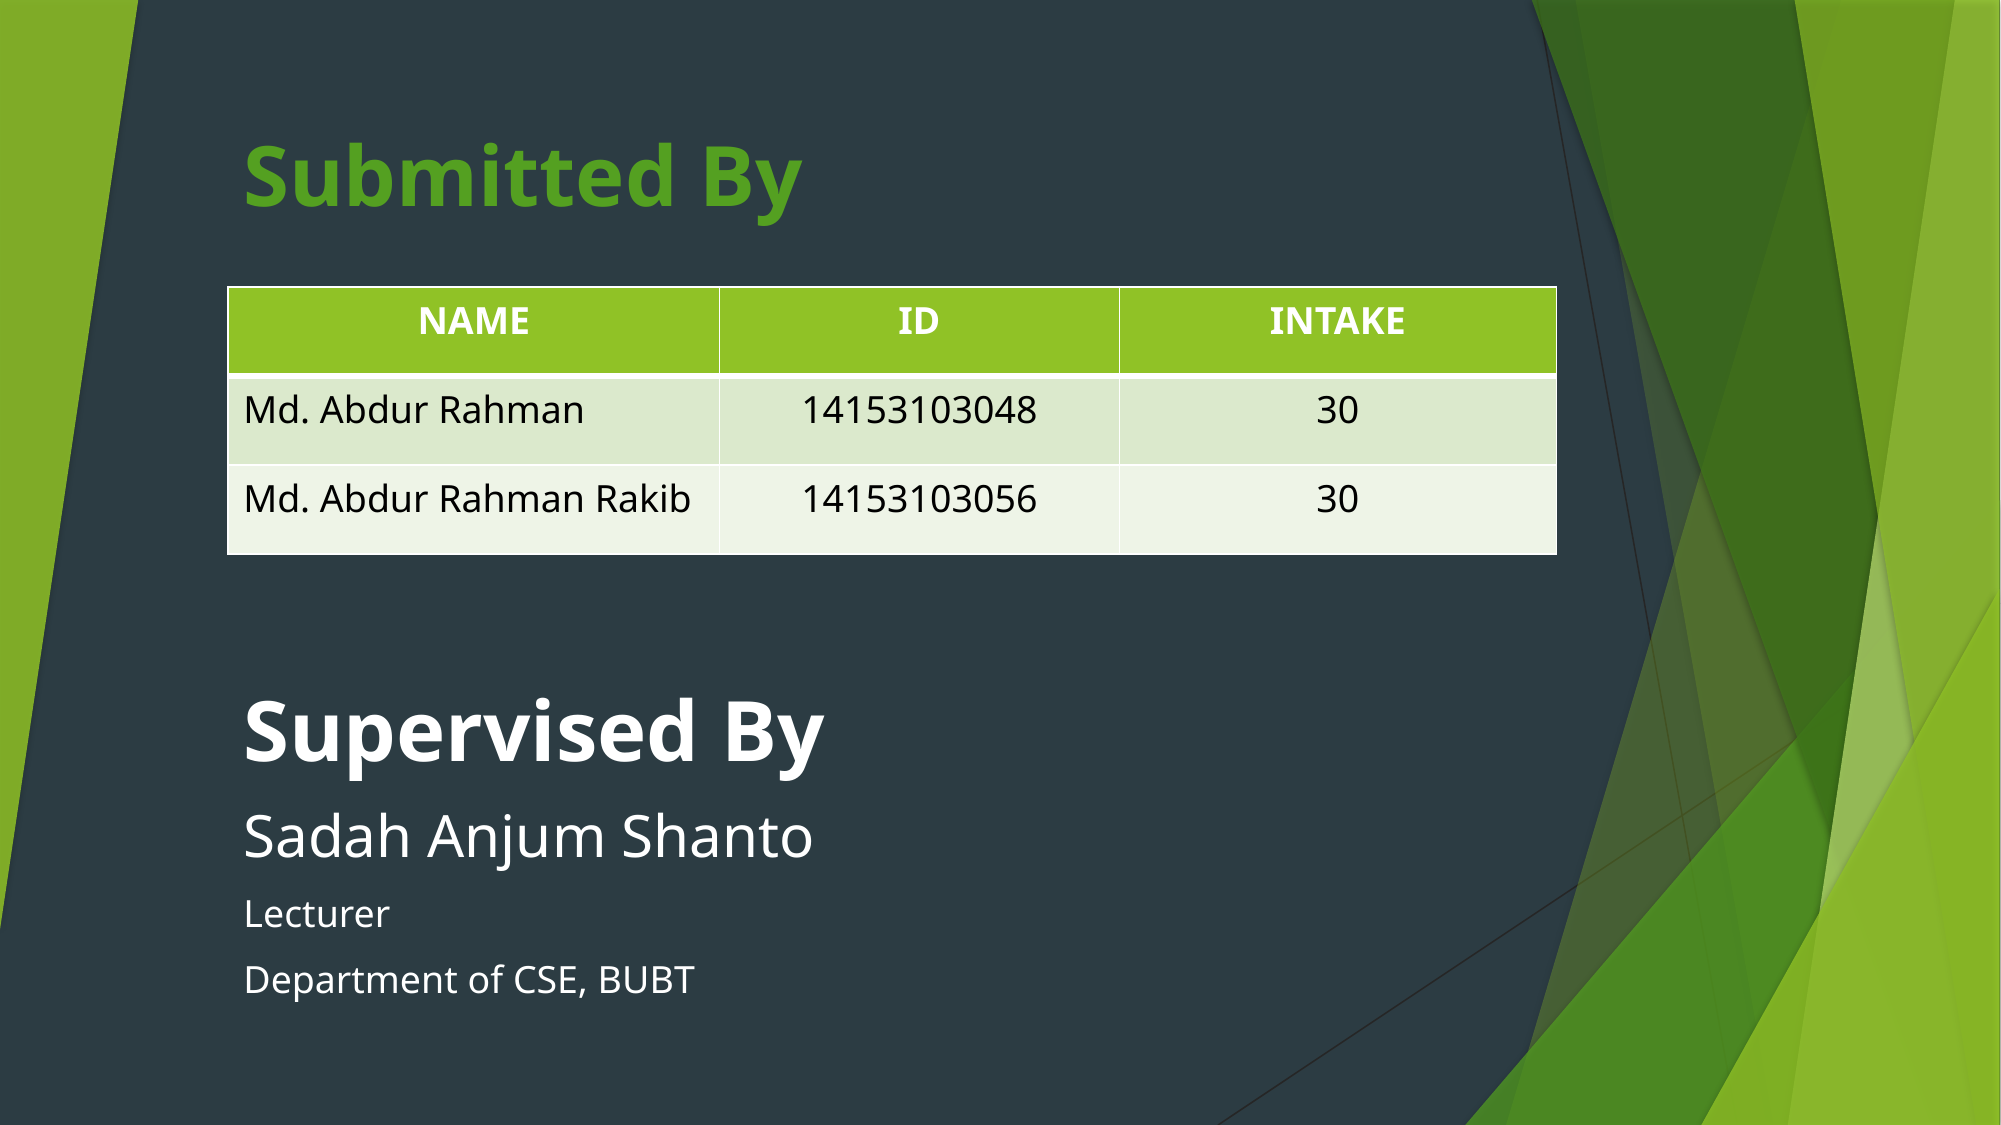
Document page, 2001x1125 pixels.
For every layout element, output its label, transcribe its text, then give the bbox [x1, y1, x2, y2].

title Submitted By [228, 103, 1307, 231]
table_cell 30 [1120, 466, 1556, 553]
table_header ID [720, 288, 1119, 373]
table_cell 14153103056 [720, 466, 1119, 553]
table_cell 14153103048 [720, 379, 1119, 464]
table_cell Md. Abdur Rahman [229, 379, 719, 464]
subtitle Supervised By Sadah Anjum Shanto Lecturer Department of CSE, BUBT [228, 671, 1559, 1048]
table_cell Md. Abdur Rahman Rakib [229, 466, 719, 553]
table_header INTAKE [1120, 288, 1556, 373]
table_header NAME [229, 288, 719, 373]
table_cell 30 [1120, 379, 1556, 464]
